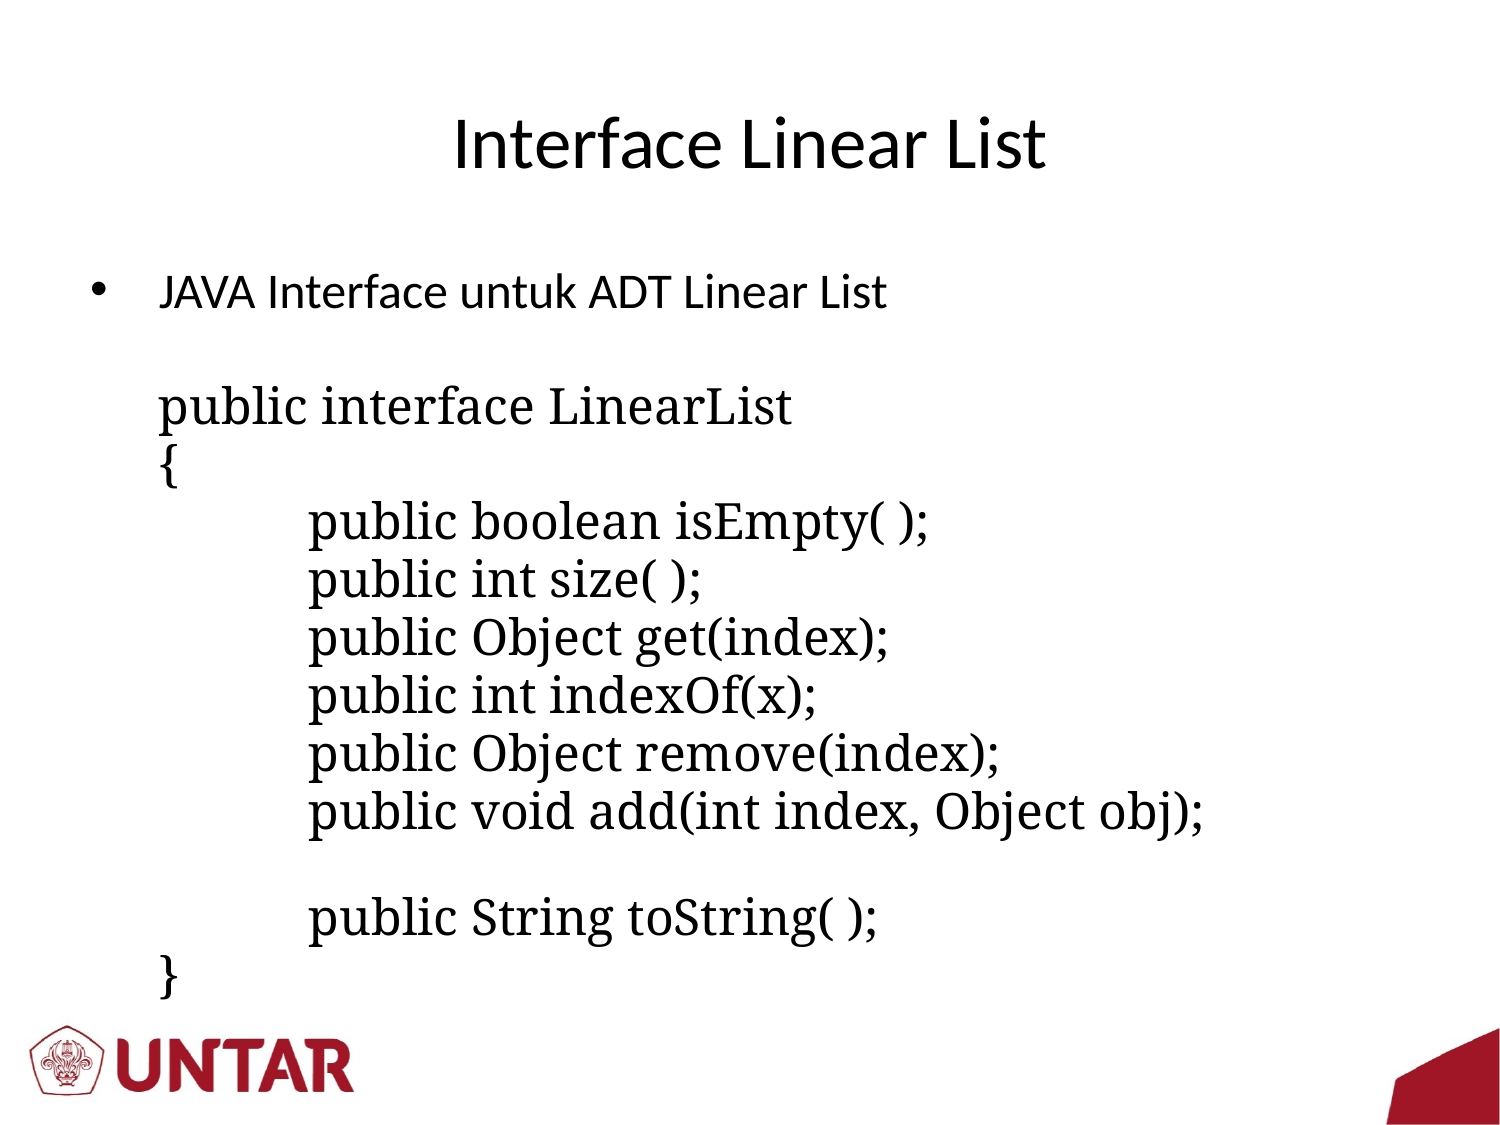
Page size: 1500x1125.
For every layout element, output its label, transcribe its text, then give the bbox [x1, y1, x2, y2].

list JAVA Interface untuk ADT Linear List public interface LinearList { public boolean isEmpty( ); public int size( ); public Object get(index); public int indexOf(x); public Object remove(index); public void add(int index, Object obj); public String toString( ); } [75, 262, 1425, 1005]
picture [0, 0, 1500, 1125]
title Interface Linear List [75, 45, 1425, 233]
